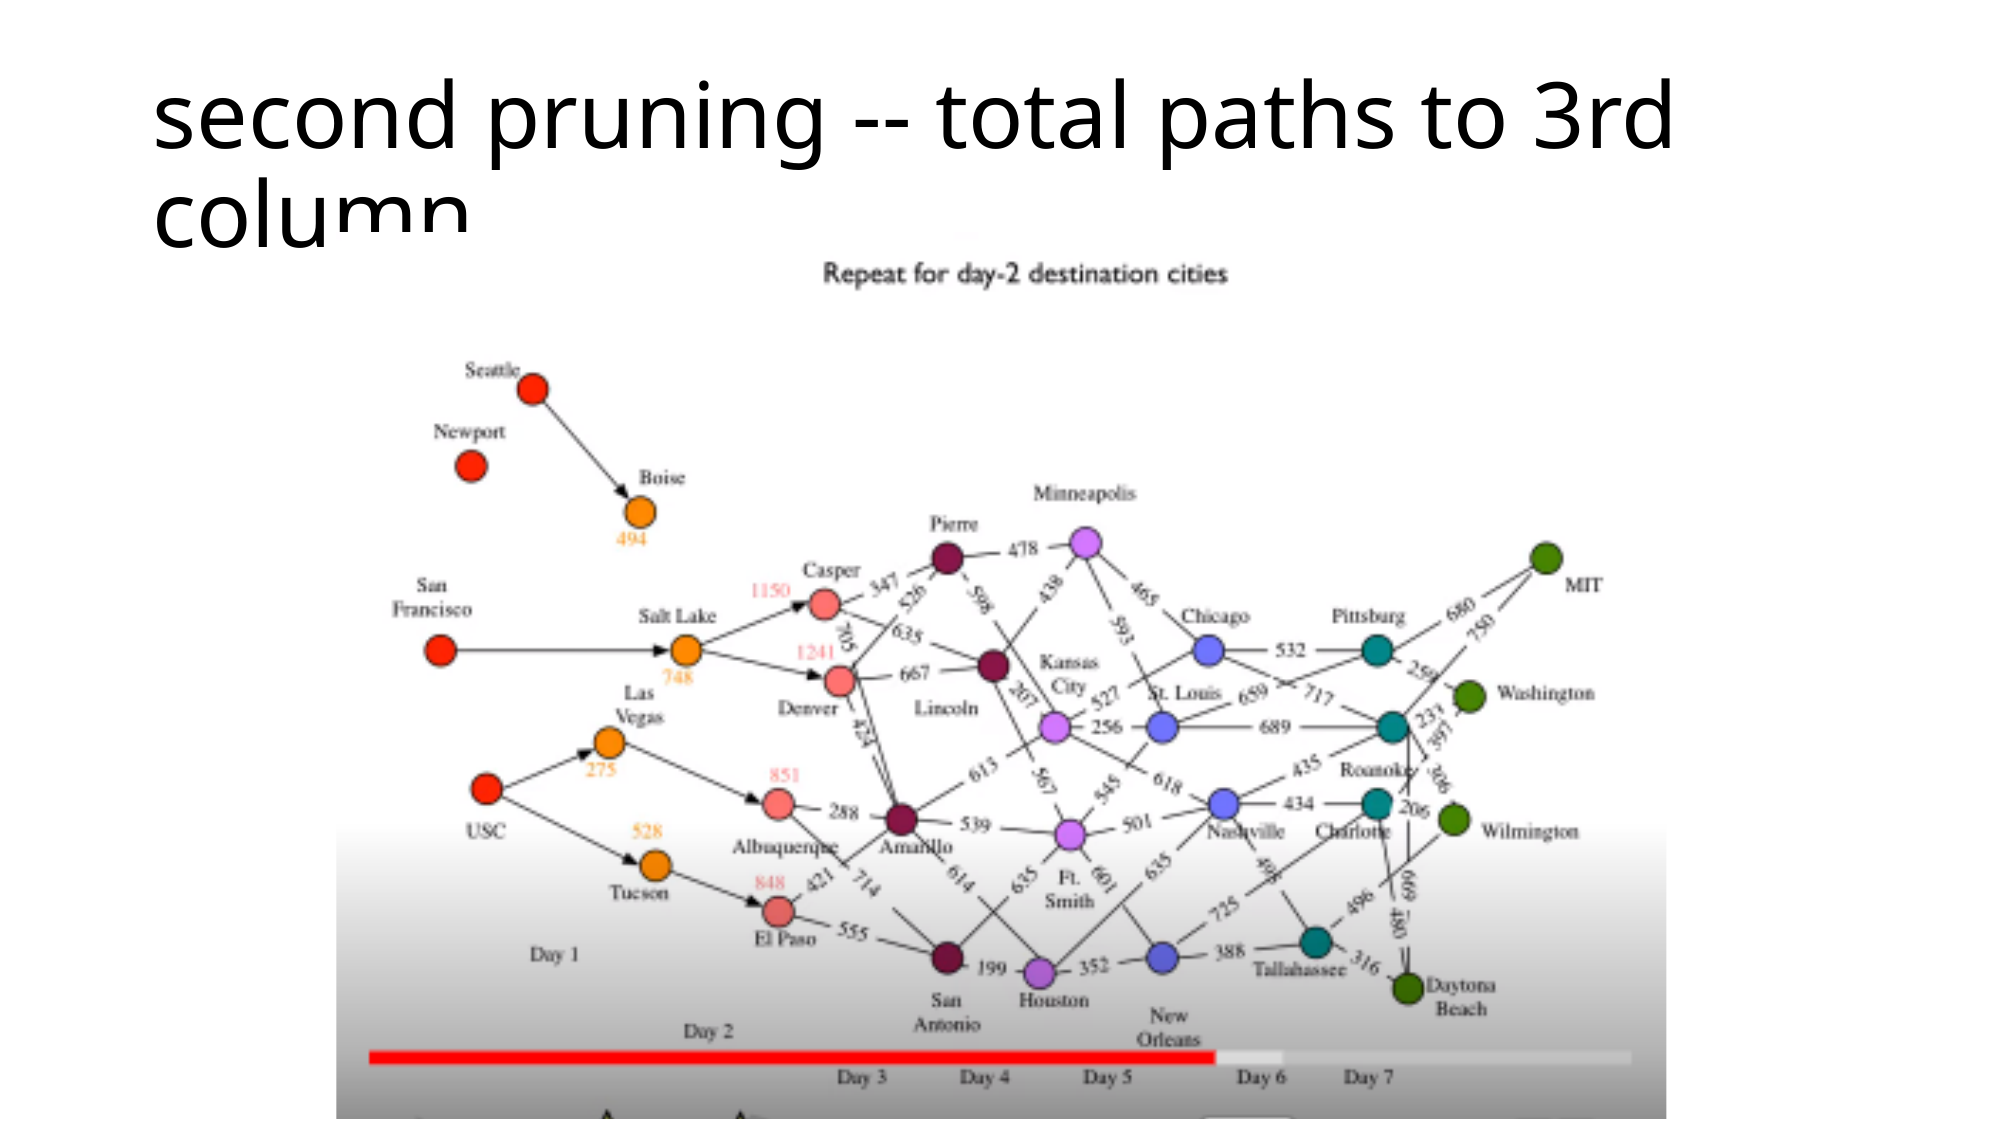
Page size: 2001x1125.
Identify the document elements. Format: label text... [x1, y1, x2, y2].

picture [336, 231, 1667, 1119]
title second pruning -- total paths to 3rd column [137, 59, 1863, 278]
